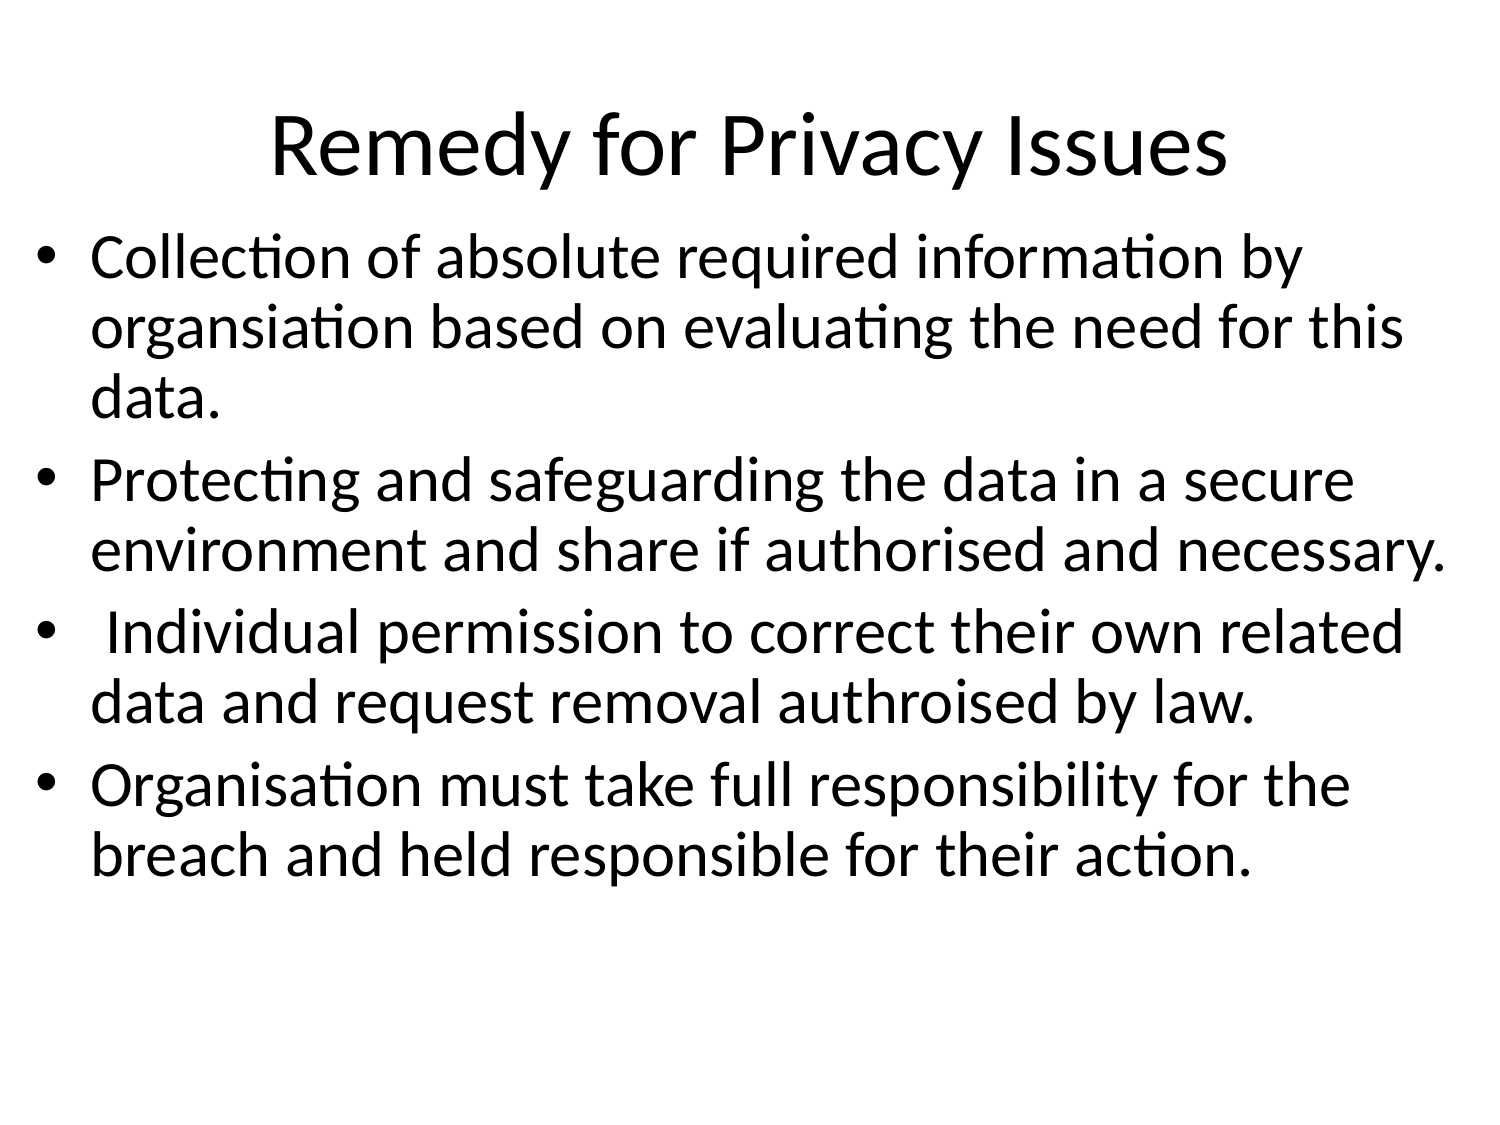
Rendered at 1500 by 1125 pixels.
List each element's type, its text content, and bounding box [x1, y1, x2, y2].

list Collection of absolute required information by organsiation based on evaluating the need for this data. Protecting and safeguarding the data in a secure environment and share if authorised and necessary. Individual permission to correct their own related data and request removal authroised by law. Organisation must take full responsibility for the breach and held responsible for their action. [20, 215, 1500, 958]
title Remedy for Privacy Issues [75, 45, 1425, 215]
